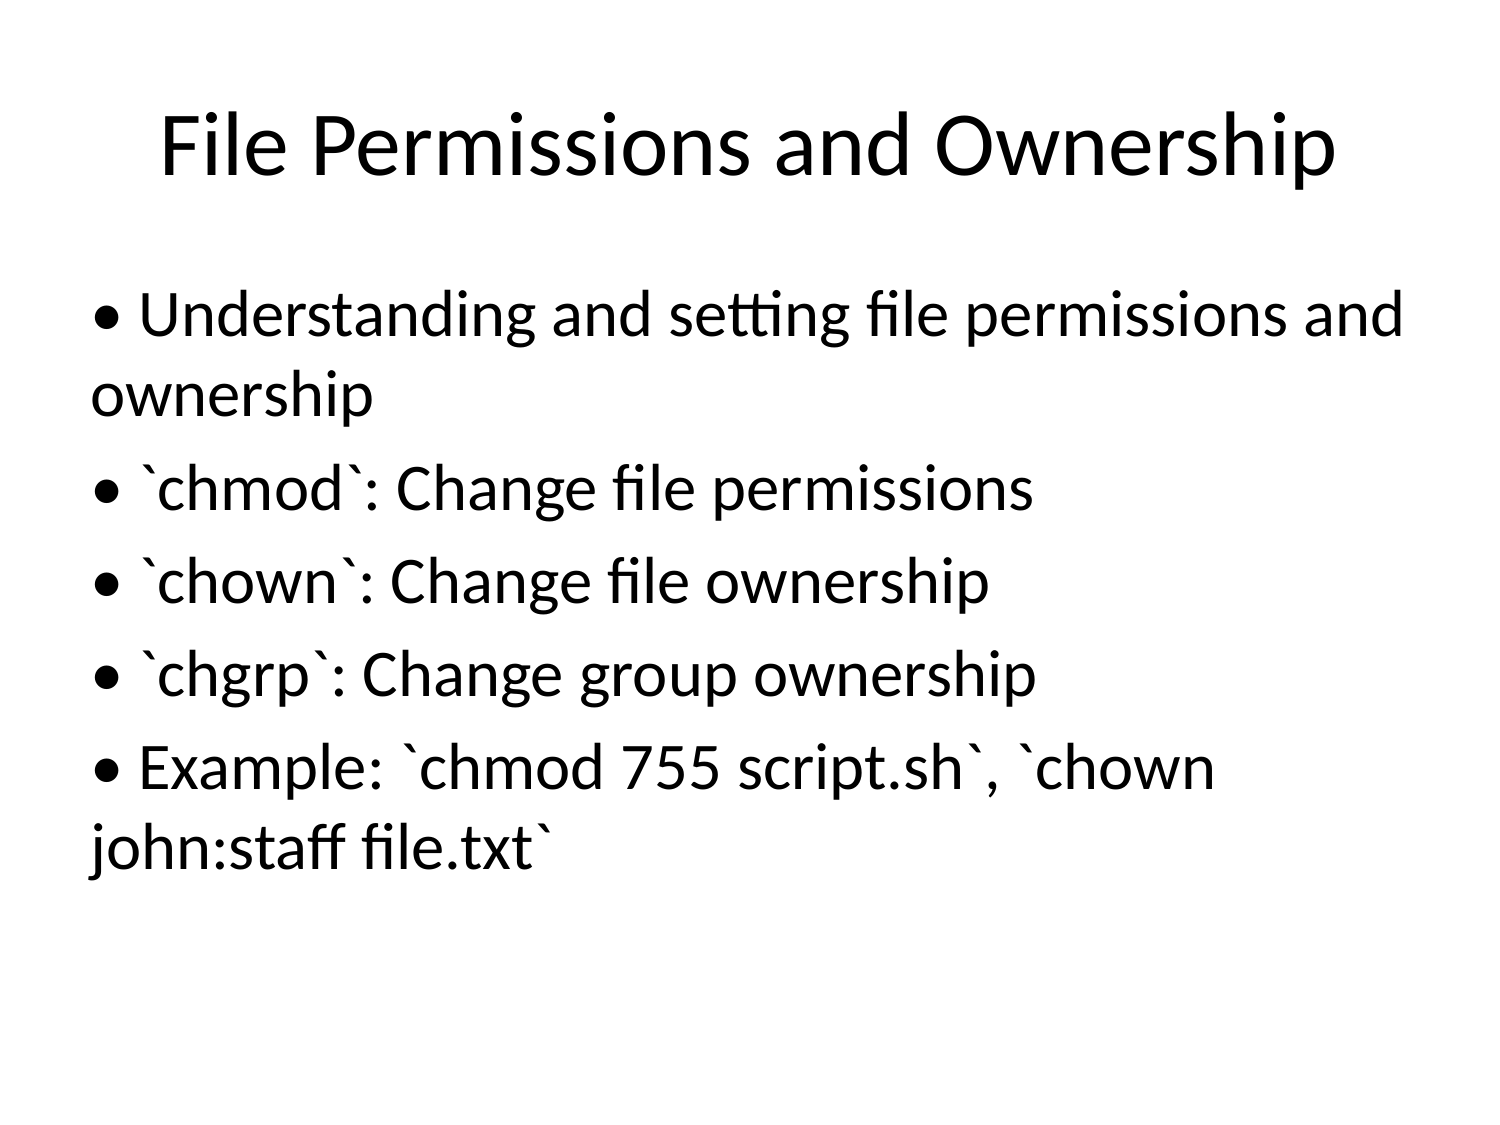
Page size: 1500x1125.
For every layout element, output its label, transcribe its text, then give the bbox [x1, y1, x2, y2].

list • Understanding and setting file permissions and ownership • `chmod`: Change file permissions • `chown`: Change file ownership • `chgrp`: Change group ownership • Example: `chmod 755 script.sh`, `chown john:staff file.txt` [75, 262, 1425, 1005]
title File Permissions and Ownership [75, 45, 1425, 233]
